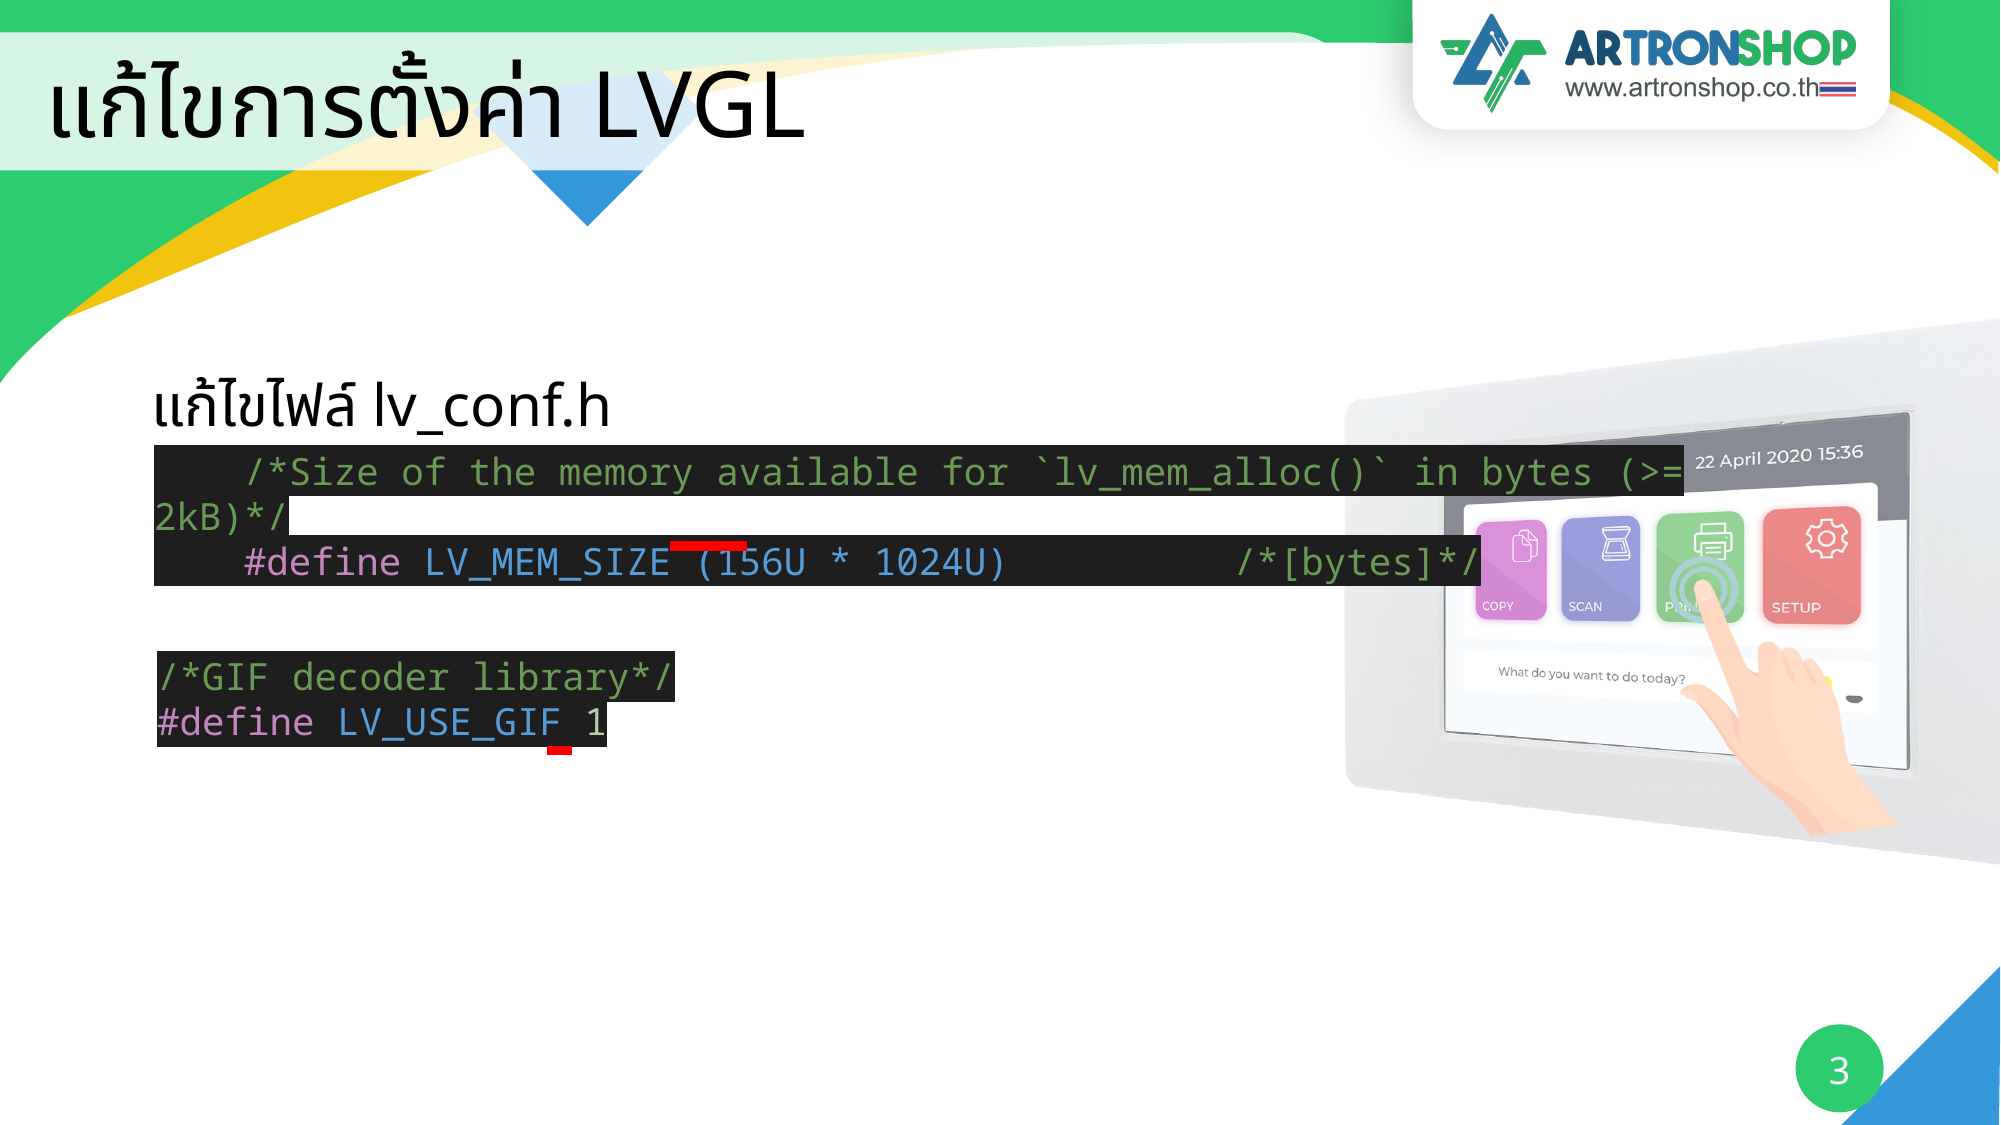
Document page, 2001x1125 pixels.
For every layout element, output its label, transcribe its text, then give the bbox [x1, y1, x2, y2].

picture [1427, 7, 1856, 22]
text_box แก้ไขไฟล์ lv_conf.h [108, 360, 1734, 446]
slide_number 3 [1795, 1042, 1884, 1103]
title แก้ไขการตั้งค่า LVGL [30, 22, 1858, 194]
text_box /*Size of the memory available for `lv_mem_alloc()` in bytes (>= 2kB)*/ #define LV_MEM_SIZE (156U * 1024U) /*[bytes]*/ [139, 440, 1782, 590]
text_box /*GIF decoder library*/ #define LV_USE_GIF 1 [142, 646, 1149, 751]
